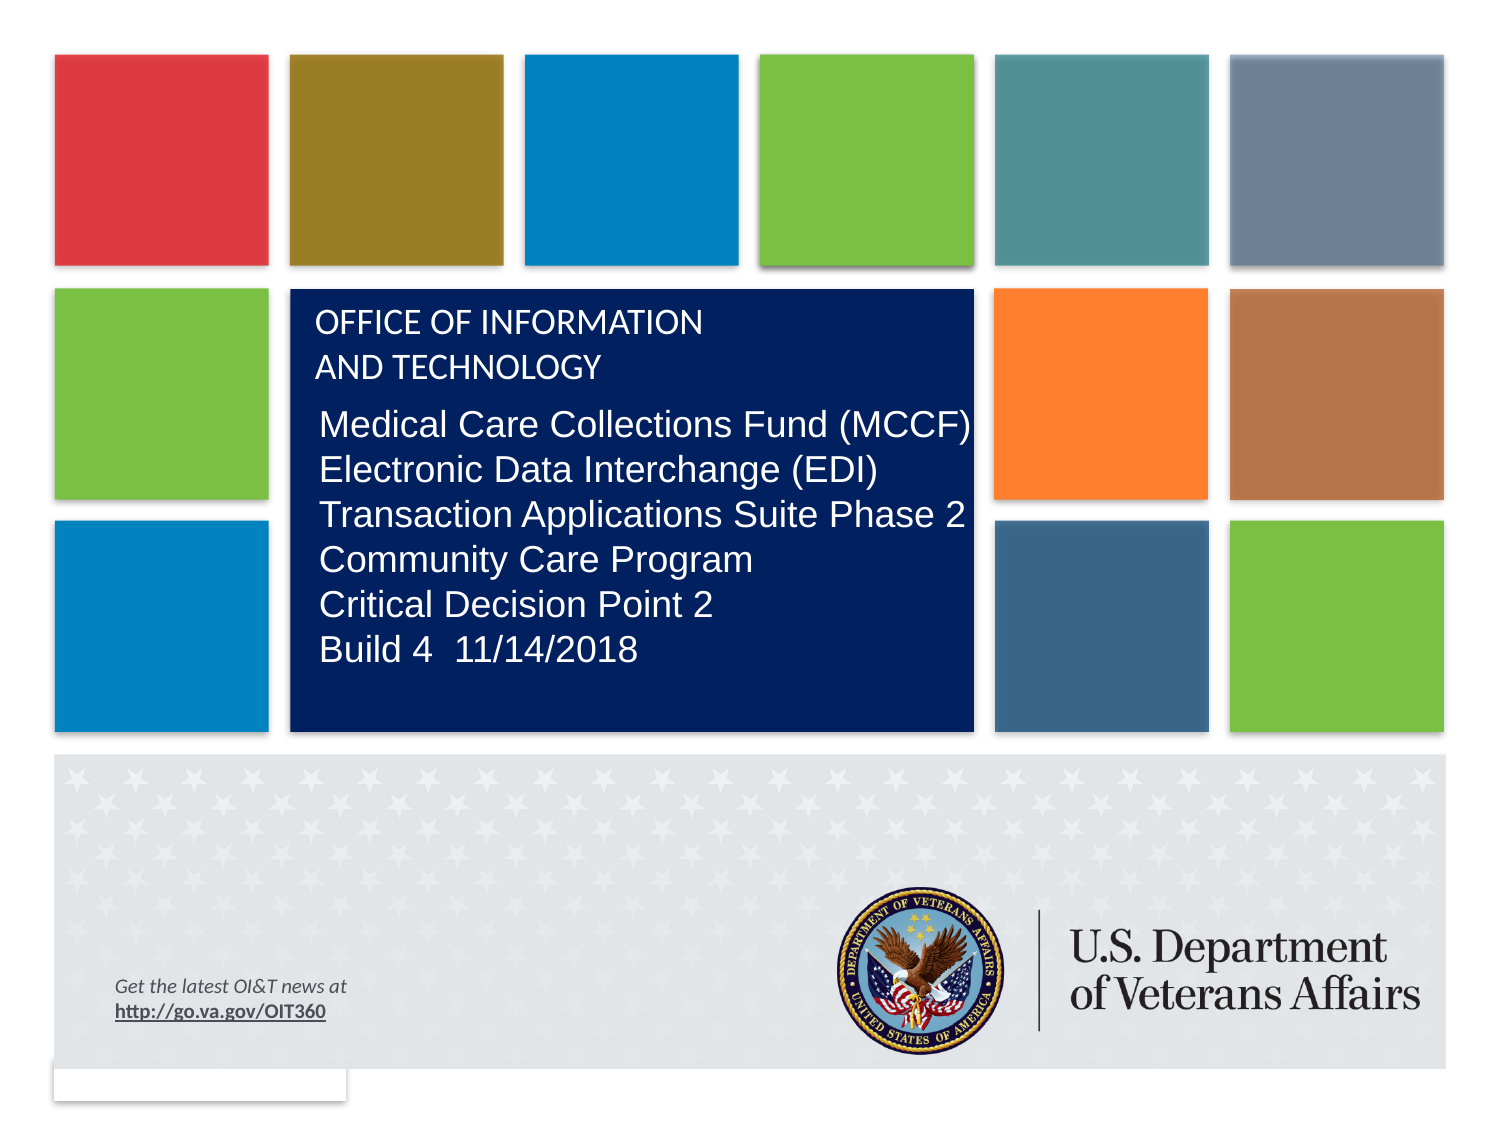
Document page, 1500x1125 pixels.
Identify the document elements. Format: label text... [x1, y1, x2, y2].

picture [54, 754, 1446, 1069]
text_box Medical Care Collections Fund (MCCF) Electronic Data Interchange (EDI) Transaction Applications Suite Phase 2 Community Care Program Critical Decision Point 2 Build 4 11/14/2018 [304, 392, 1055, 678]
